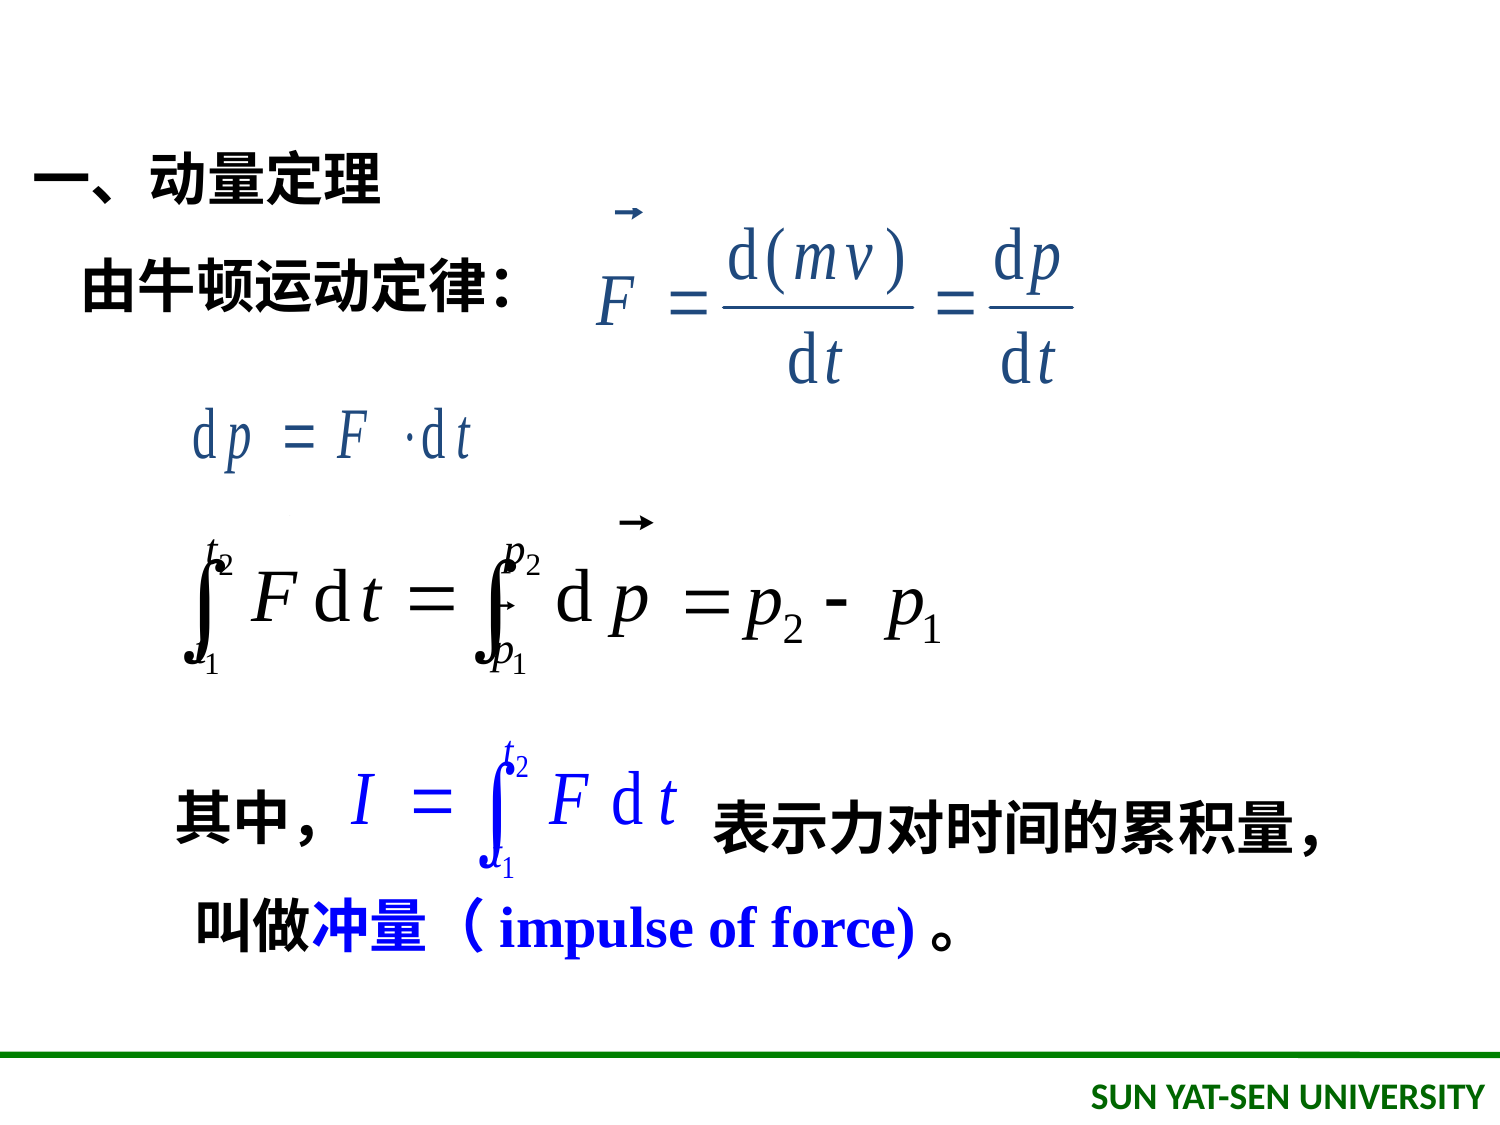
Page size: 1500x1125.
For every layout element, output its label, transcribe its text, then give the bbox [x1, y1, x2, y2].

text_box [336, 715, 692, 891]
text_box 其中， [159, 773, 331, 859]
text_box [182, 373, 491, 484]
text_box 由牛顿运动定律： [64, 241, 578, 327]
text_box 表示力对时间的累积量， 叫做冲量（impulse of force)。 [179, 763, 1368, 967]
text_box 一、动量定理 [17, 134, 515, 220]
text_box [666, 550, 951, 656]
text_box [159, 515, 668, 692]
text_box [584, 207, 1081, 396]
